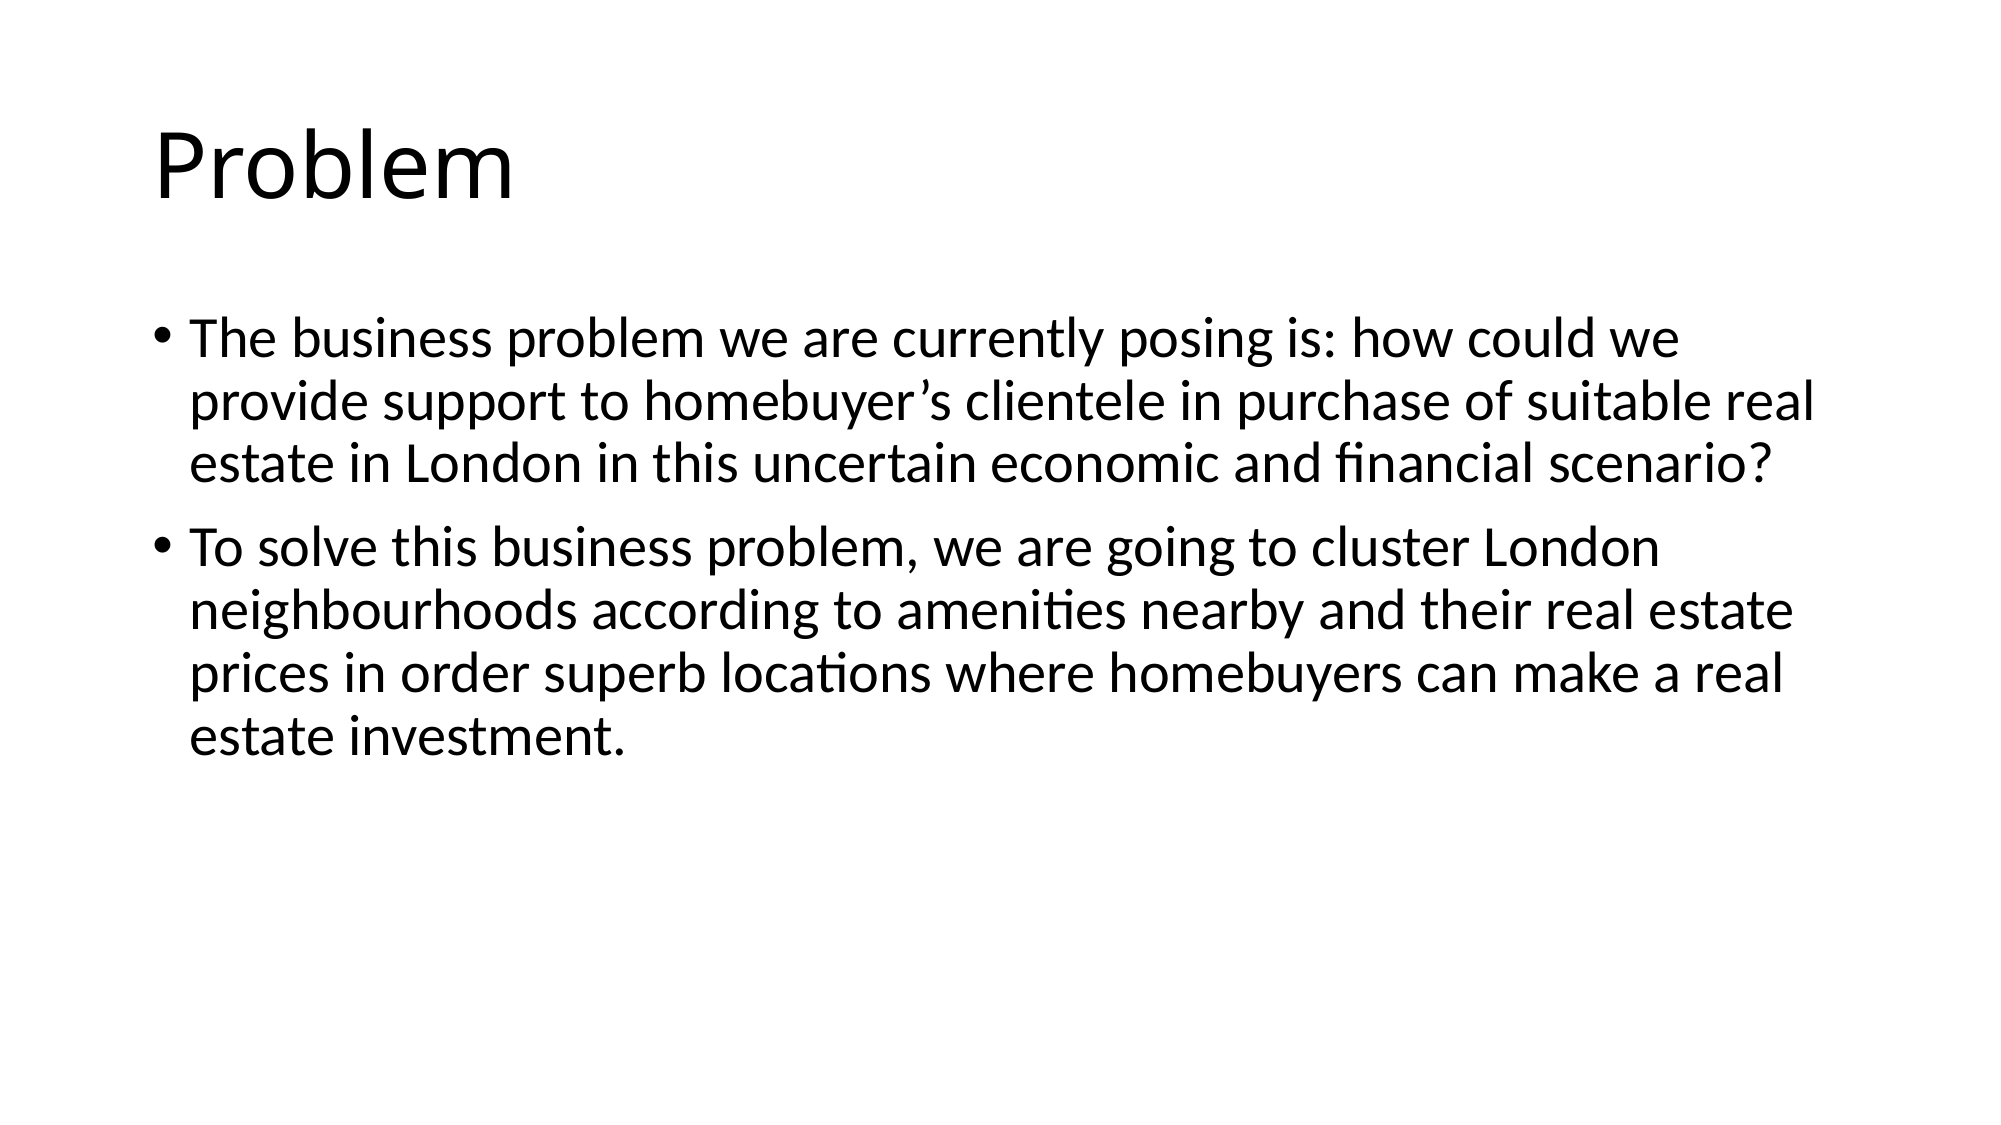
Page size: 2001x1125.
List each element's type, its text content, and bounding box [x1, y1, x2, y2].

list The business problem we are currently posing is: how could we provide support to homebuyer’s clientele in purchase of suitable real estate in London in this uncertain economic and financial scenario? To solve this business problem, we are going to cluster London neighbourhoods according to amenities nearby and their real estate prices in order superb locations where homebuyers can make a real estate investment. [137, 299, 1863, 1014]
title Problem [137, 59, 1863, 278]
